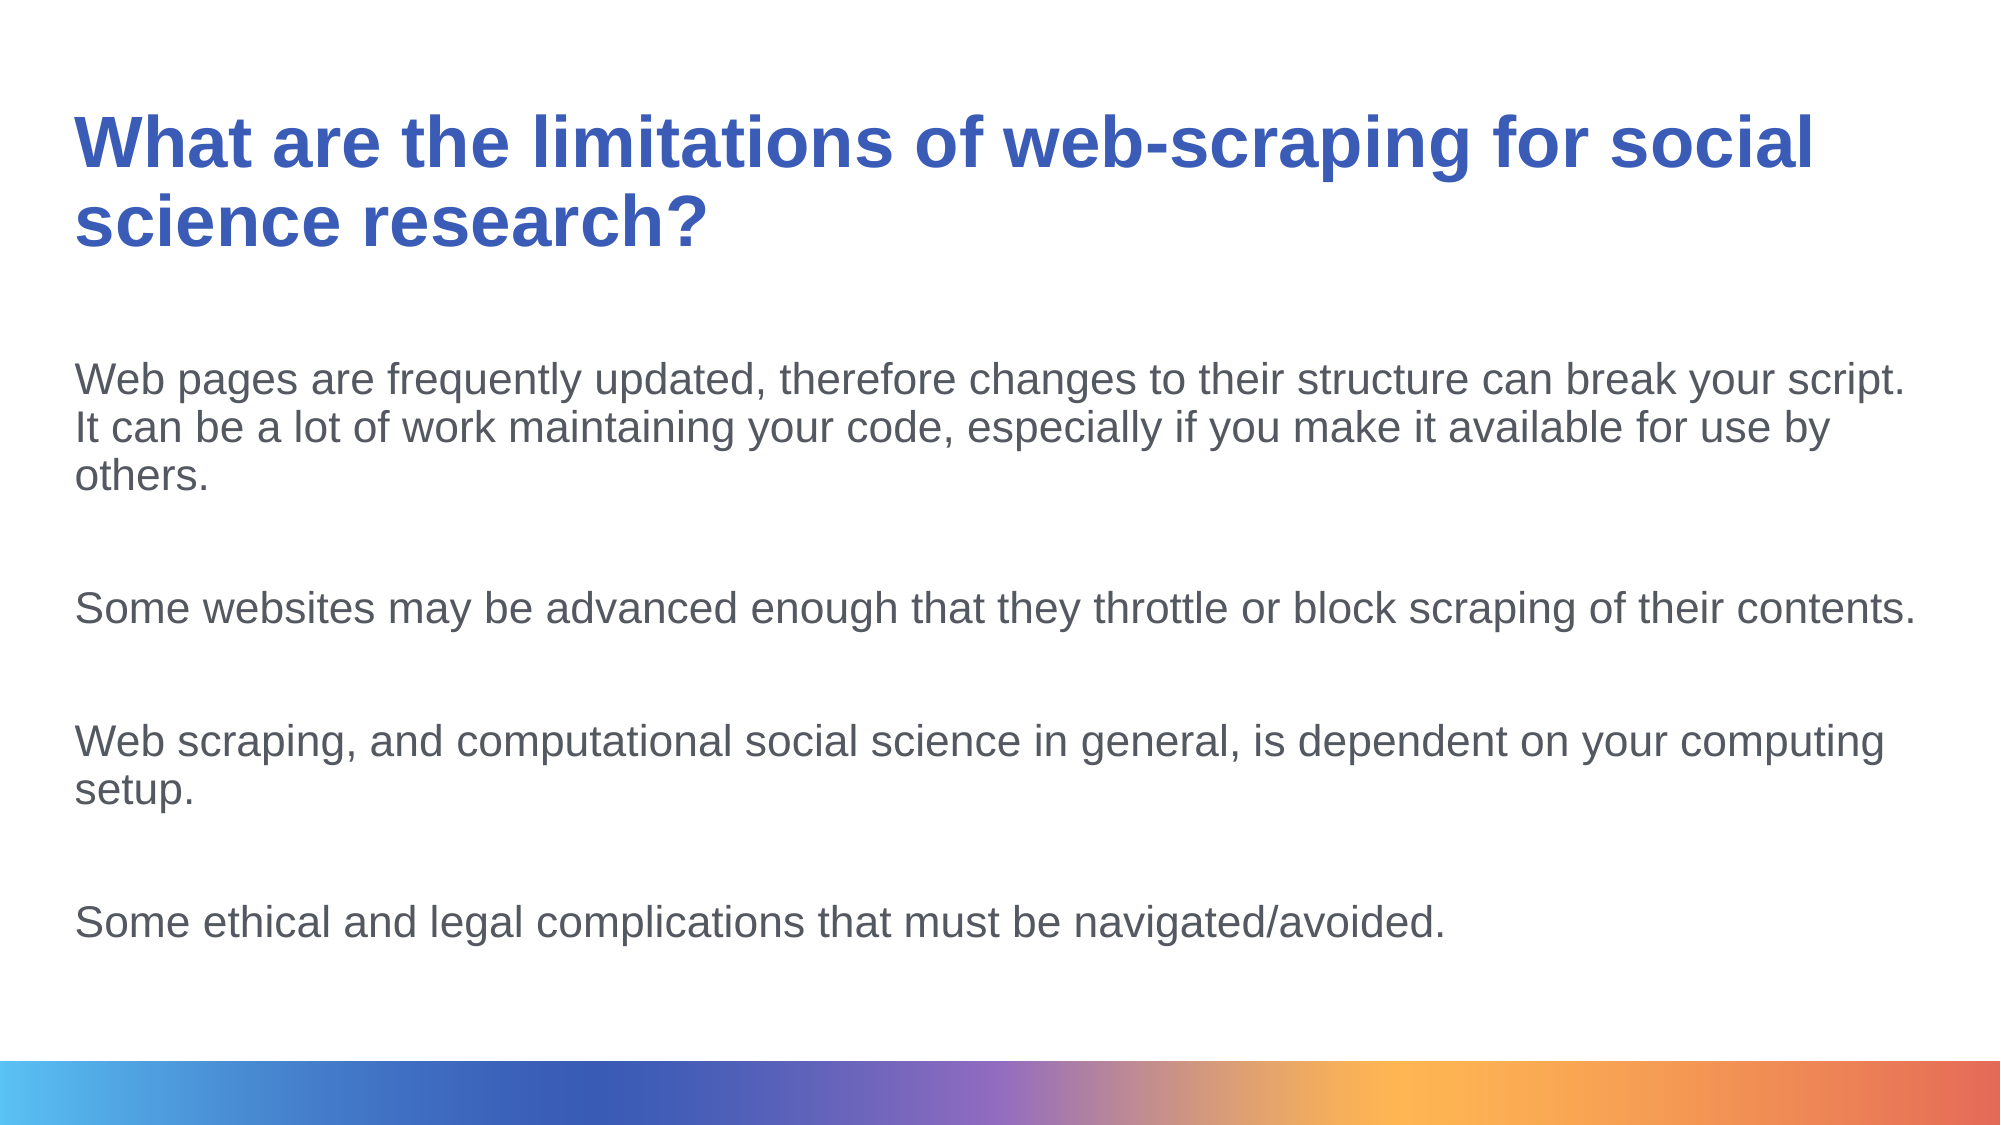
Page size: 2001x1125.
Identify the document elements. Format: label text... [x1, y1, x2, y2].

list Web pages are frequently updated, therefore changes to their structure can break your script. It can be a lot of work maintaining your code, especially if you make it available for use by others. Some websites may be advanced enough that they throttle or block scraping of their contents. Web scraping, and computational social science in general, is dependent on your computing setup. Some ethical and legal complications that must be navigated/avoided. [59, 348, 1941, 1010]
title What are the limitations of web-scraping for social science research? [59, 97, 1983, 270]
picture [0, 1061, 2000, 1125]
